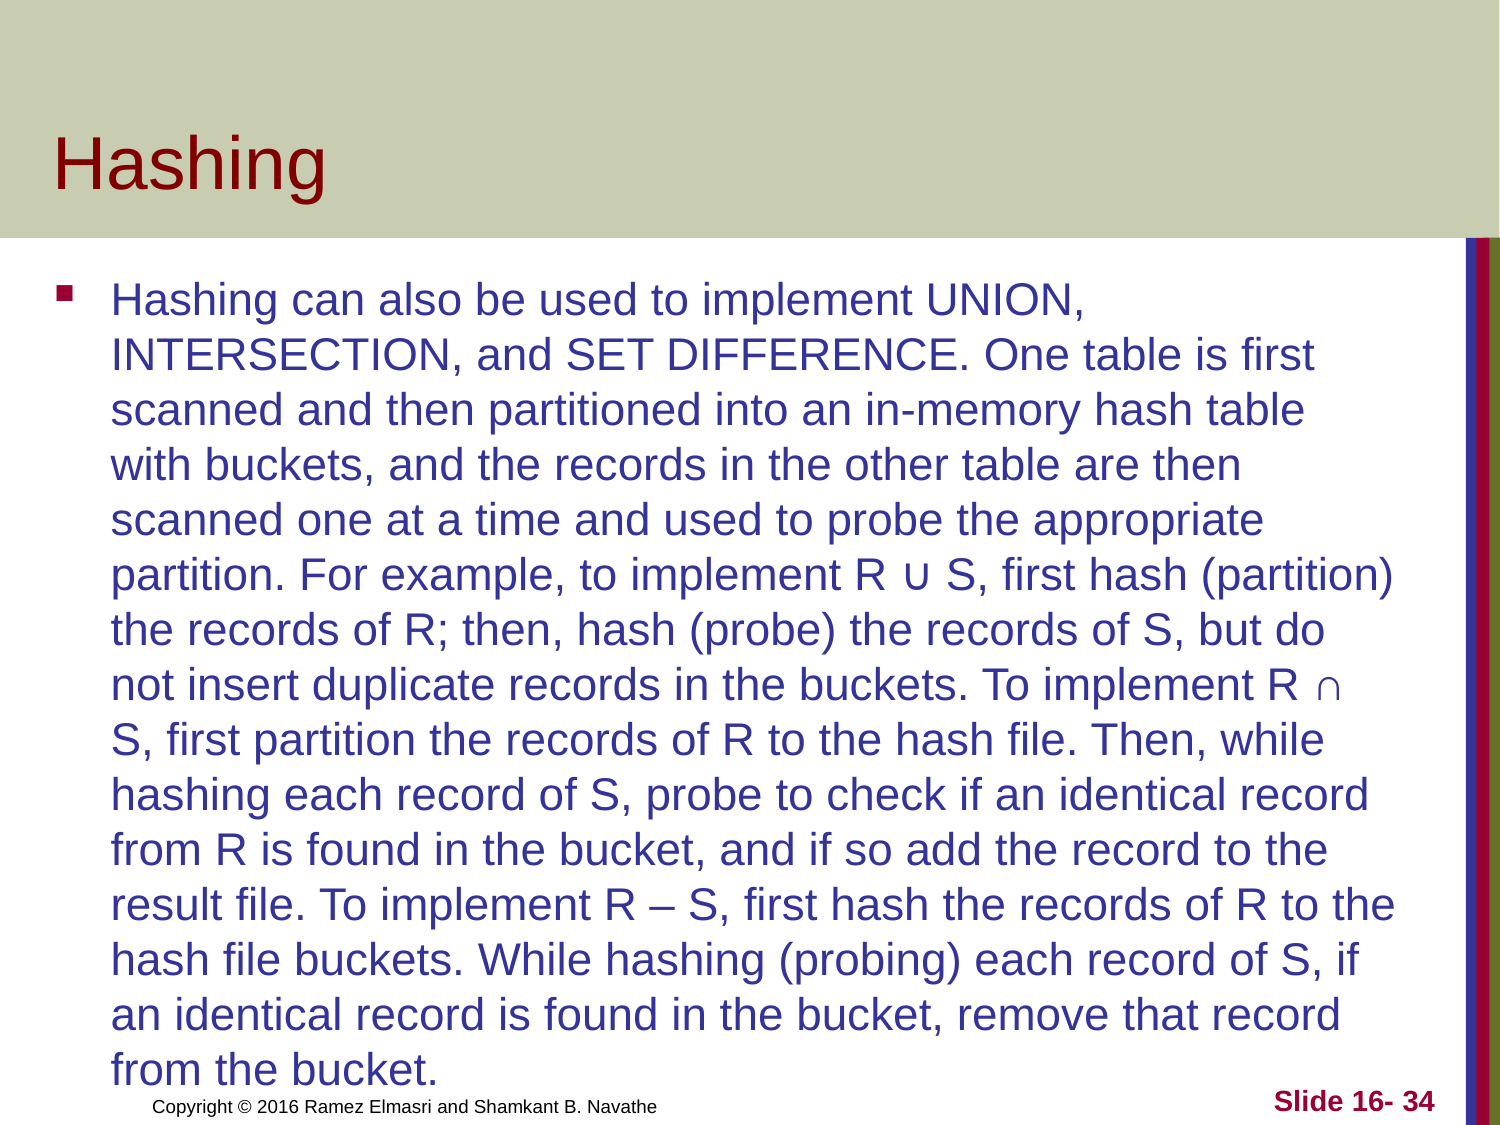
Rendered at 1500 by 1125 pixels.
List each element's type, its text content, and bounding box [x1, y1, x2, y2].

slide_number Slide 16- 34 [1137, 1049, 1451, 1125]
title Hashing [37, 49, 1317, 213]
list Hashing can also be used to implement UNION, INTERSECTION, and SET DIFFERENCE. One table is first scanned and then partitioned into an in-memory hash table with buckets, and the records in the other table are then scanned one at a time and used to probe the appropriate partition. For example, to implement R ∪ S, first hash (partition) the records of R; then, hash (probe) the records of S, but do not insert duplicate records in the buckets. To implement R ∩ S, first partition the records of R to the hash file. Then, while hashing each record of S, probe to check if an identical record from R is found in the bucket, and if so add the record to the result file. To implement R – S, first hash the records of R to the hash file buckets. While hashing (probing) each record of S, if an identical record is found in the bucket, remove that record from the bucket. [39, 262, 1400, 1050]
